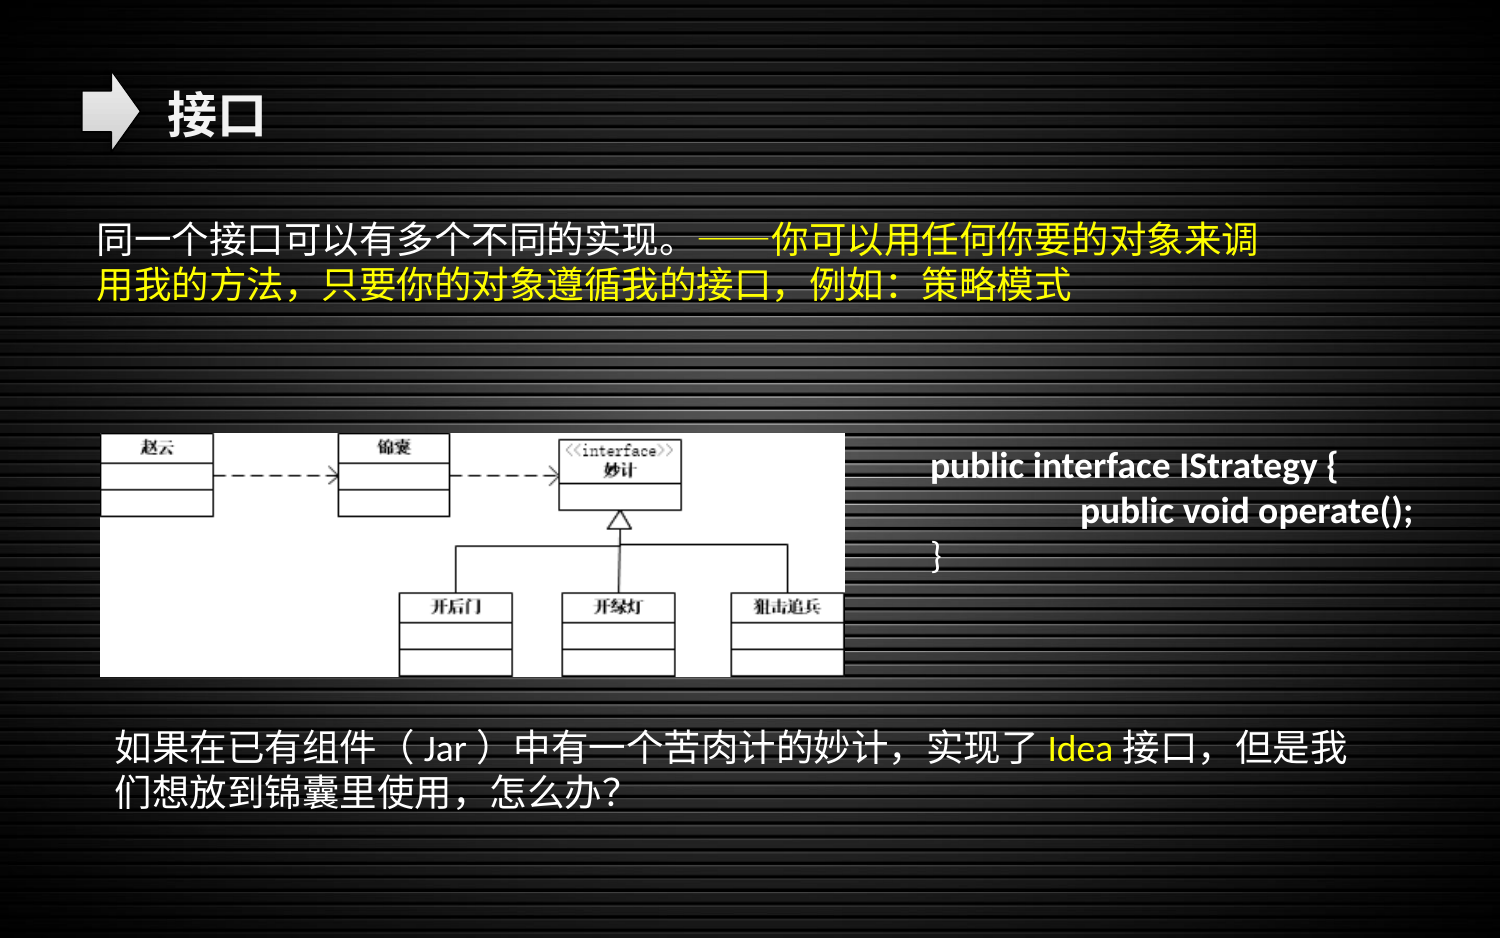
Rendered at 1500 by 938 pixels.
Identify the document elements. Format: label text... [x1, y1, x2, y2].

text_box 同一个接口可以有多个不同的实现。——你可以用任何你要的对象来调用我的方法，只要你的对象遵循我的接口，例如：策略模式 [81, 208, 1306, 314]
text_box [81, 69, 142, 154]
picture [0, 0, 1500, 938]
text_box public interface IStrategy { public void operate(); } [915, 433, 1483, 628]
text_box 如果在已有组件（Jar）中有一个苦肉计的妙计，实现了Idea接口，但是我们想放到锦囊里使用，怎么办？ [100, 716, 1376, 821]
text_box 接口 [153, 76, 283, 152]
